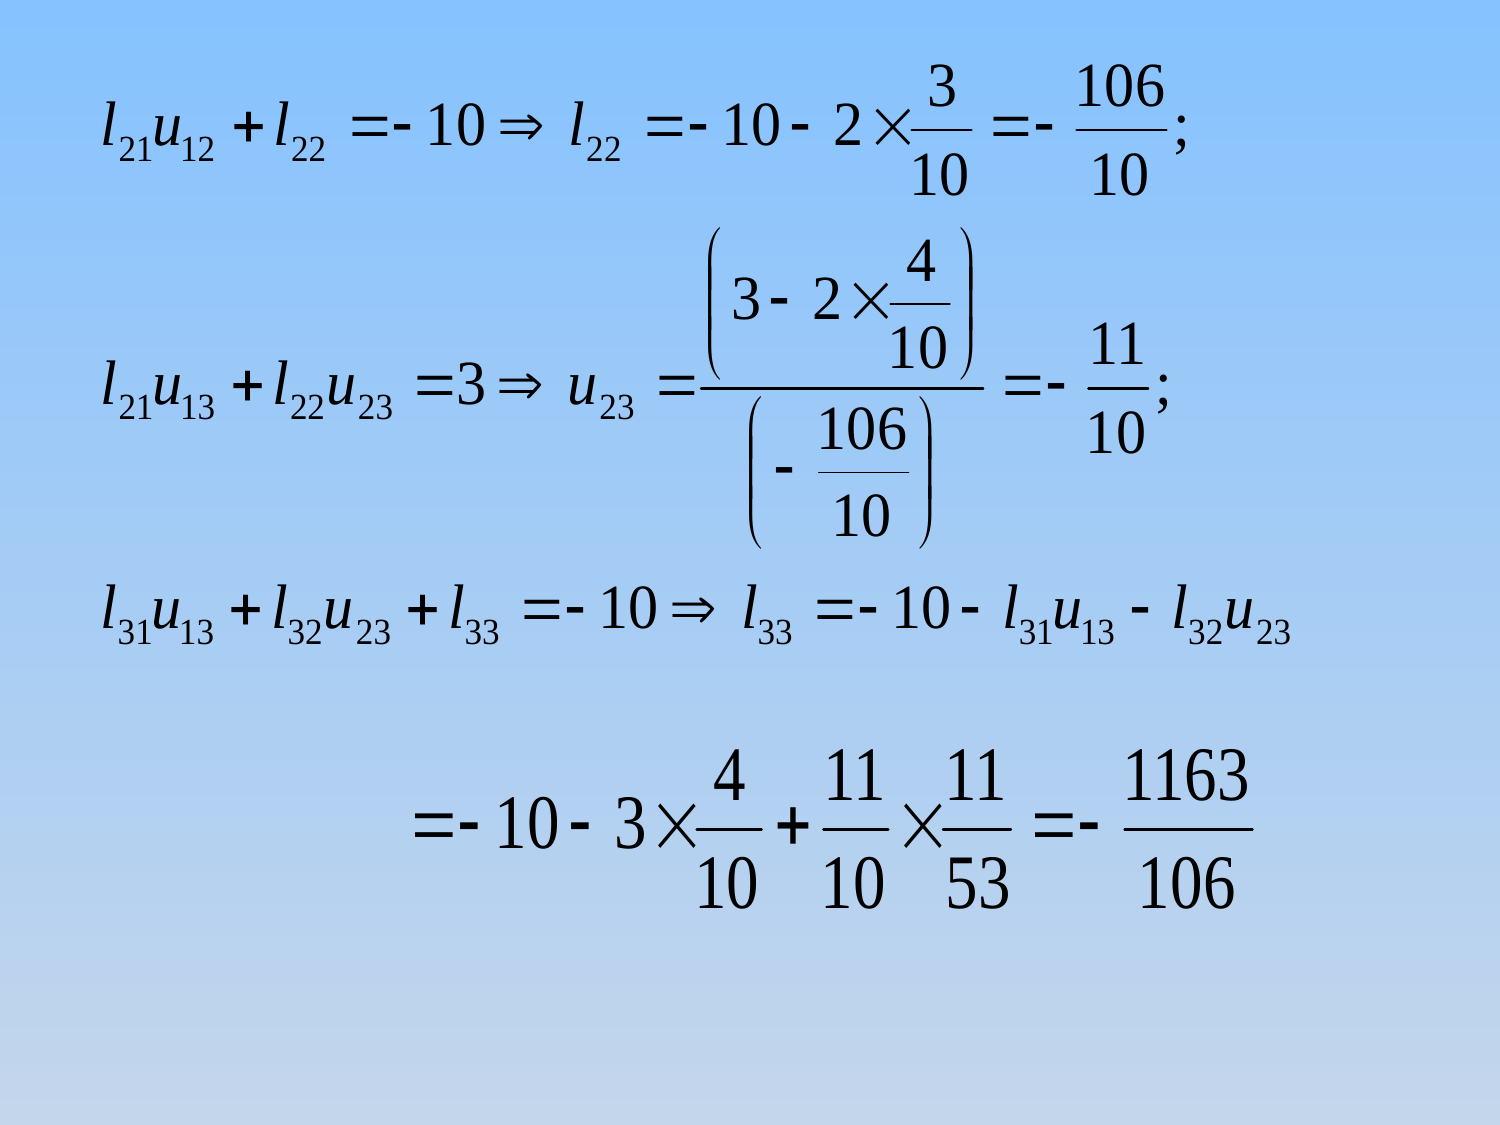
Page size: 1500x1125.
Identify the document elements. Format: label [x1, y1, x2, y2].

text_box [398, 726, 1266, 926]
list [93, 46, 1301, 657]
